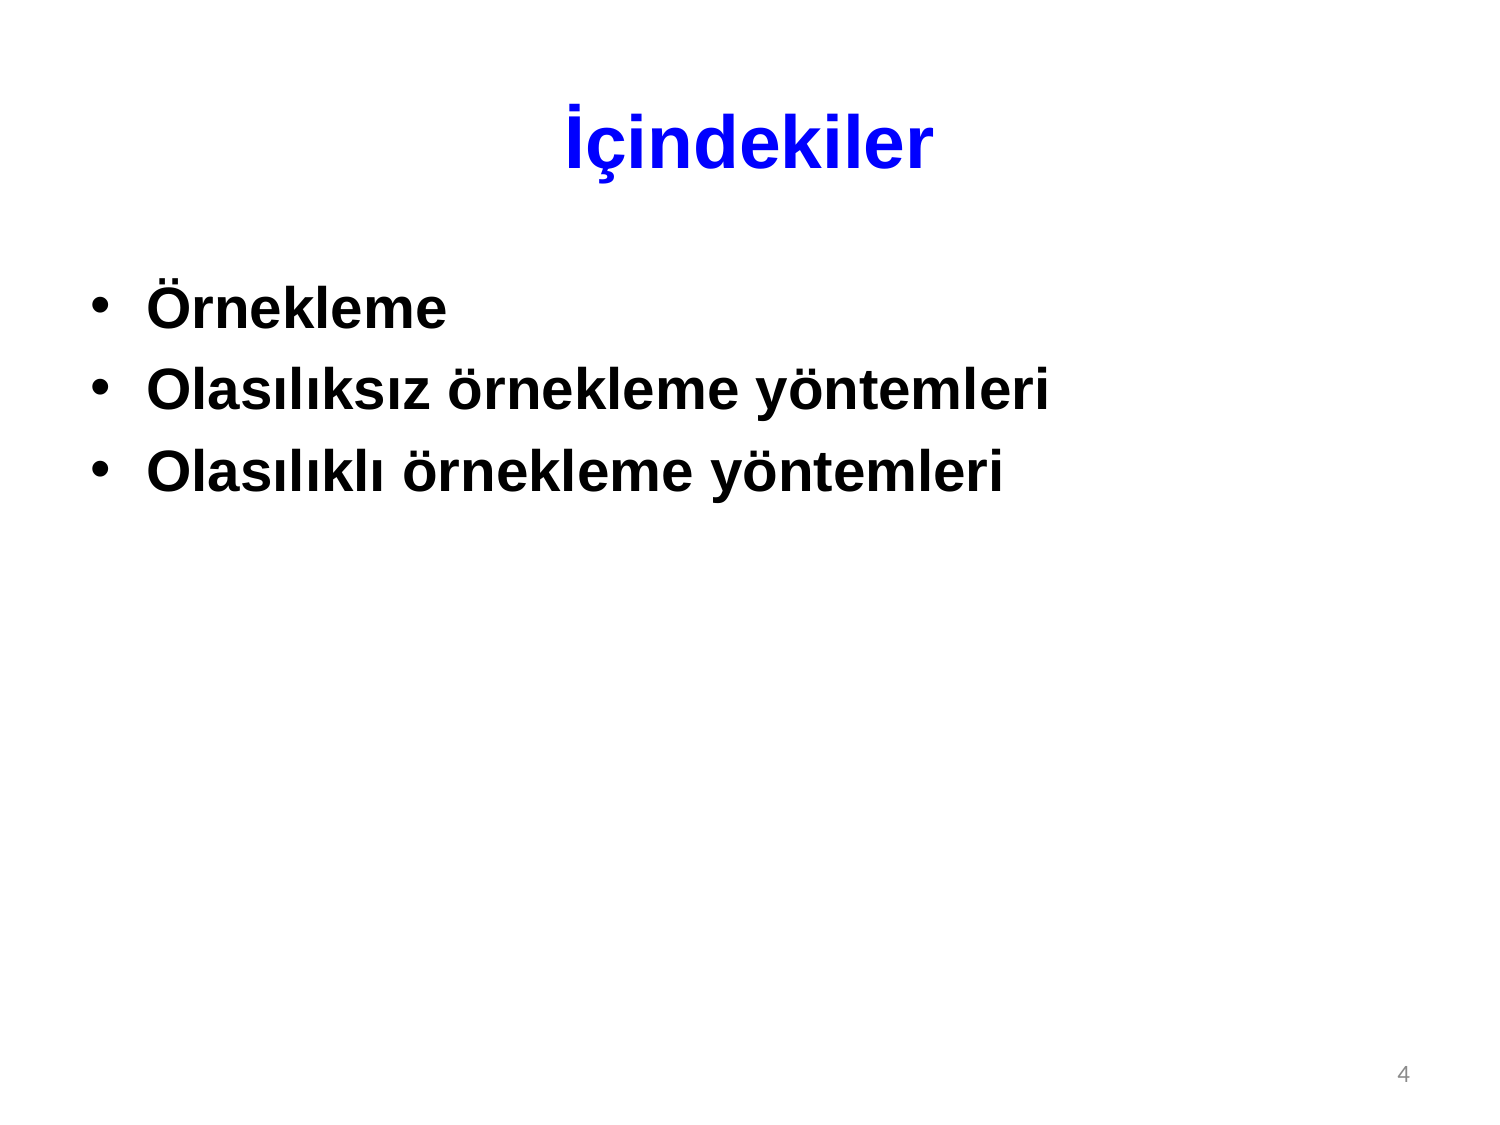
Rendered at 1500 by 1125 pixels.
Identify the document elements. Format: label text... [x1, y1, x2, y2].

list Örnekleme Olasılıksız örnekleme yöntemleri Olasılıklı örnekleme yöntemleri [75, 262, 1425, 1005]
title İçindekiler [75, 45, 1425, 233]
slide_number 4 [1074, 1042, 1425, 1103]
